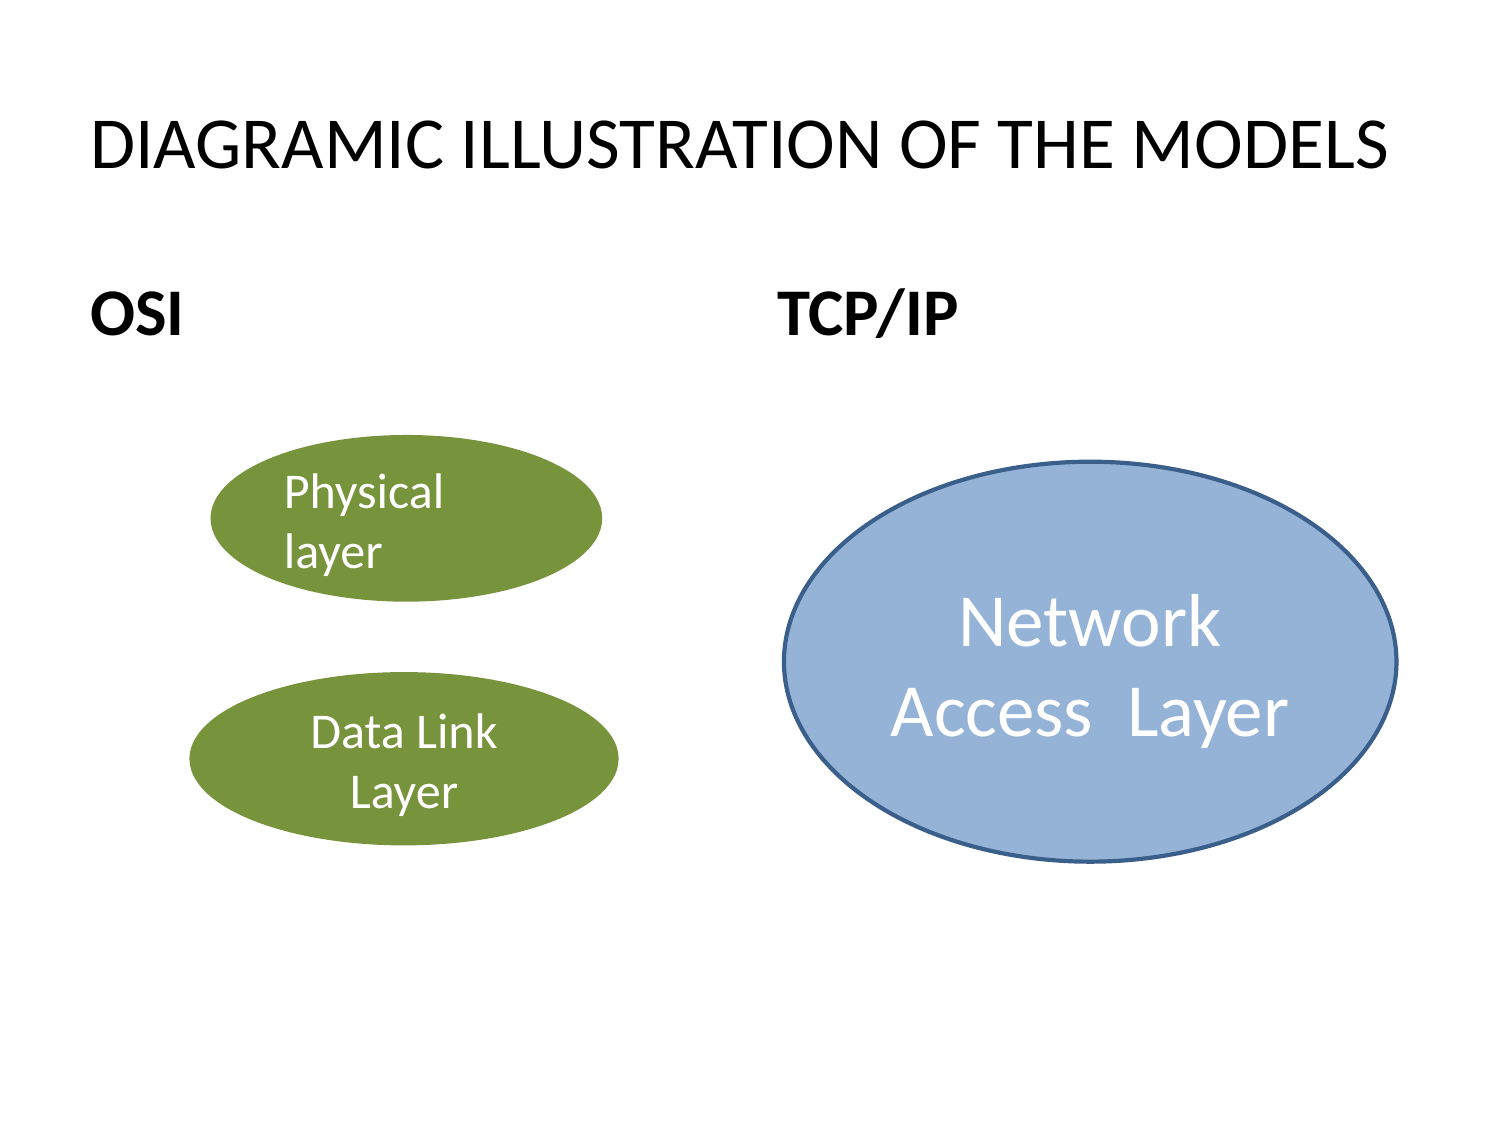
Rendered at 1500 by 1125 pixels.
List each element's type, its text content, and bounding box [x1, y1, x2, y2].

title DIAGRAMIC ILLUSTRATION OF THE MODELS [75, 45, 1425, 233]
text_box Data Link Layer [189, 672, 619, 846]
text_box Network Access Layer [781, 459, 1399, 864]
list TCP/IP [761, 251, 1425, 357]
list OSI [75, 251, 738, 357]
text_box Physical layer [210, 434, 603, 602]
